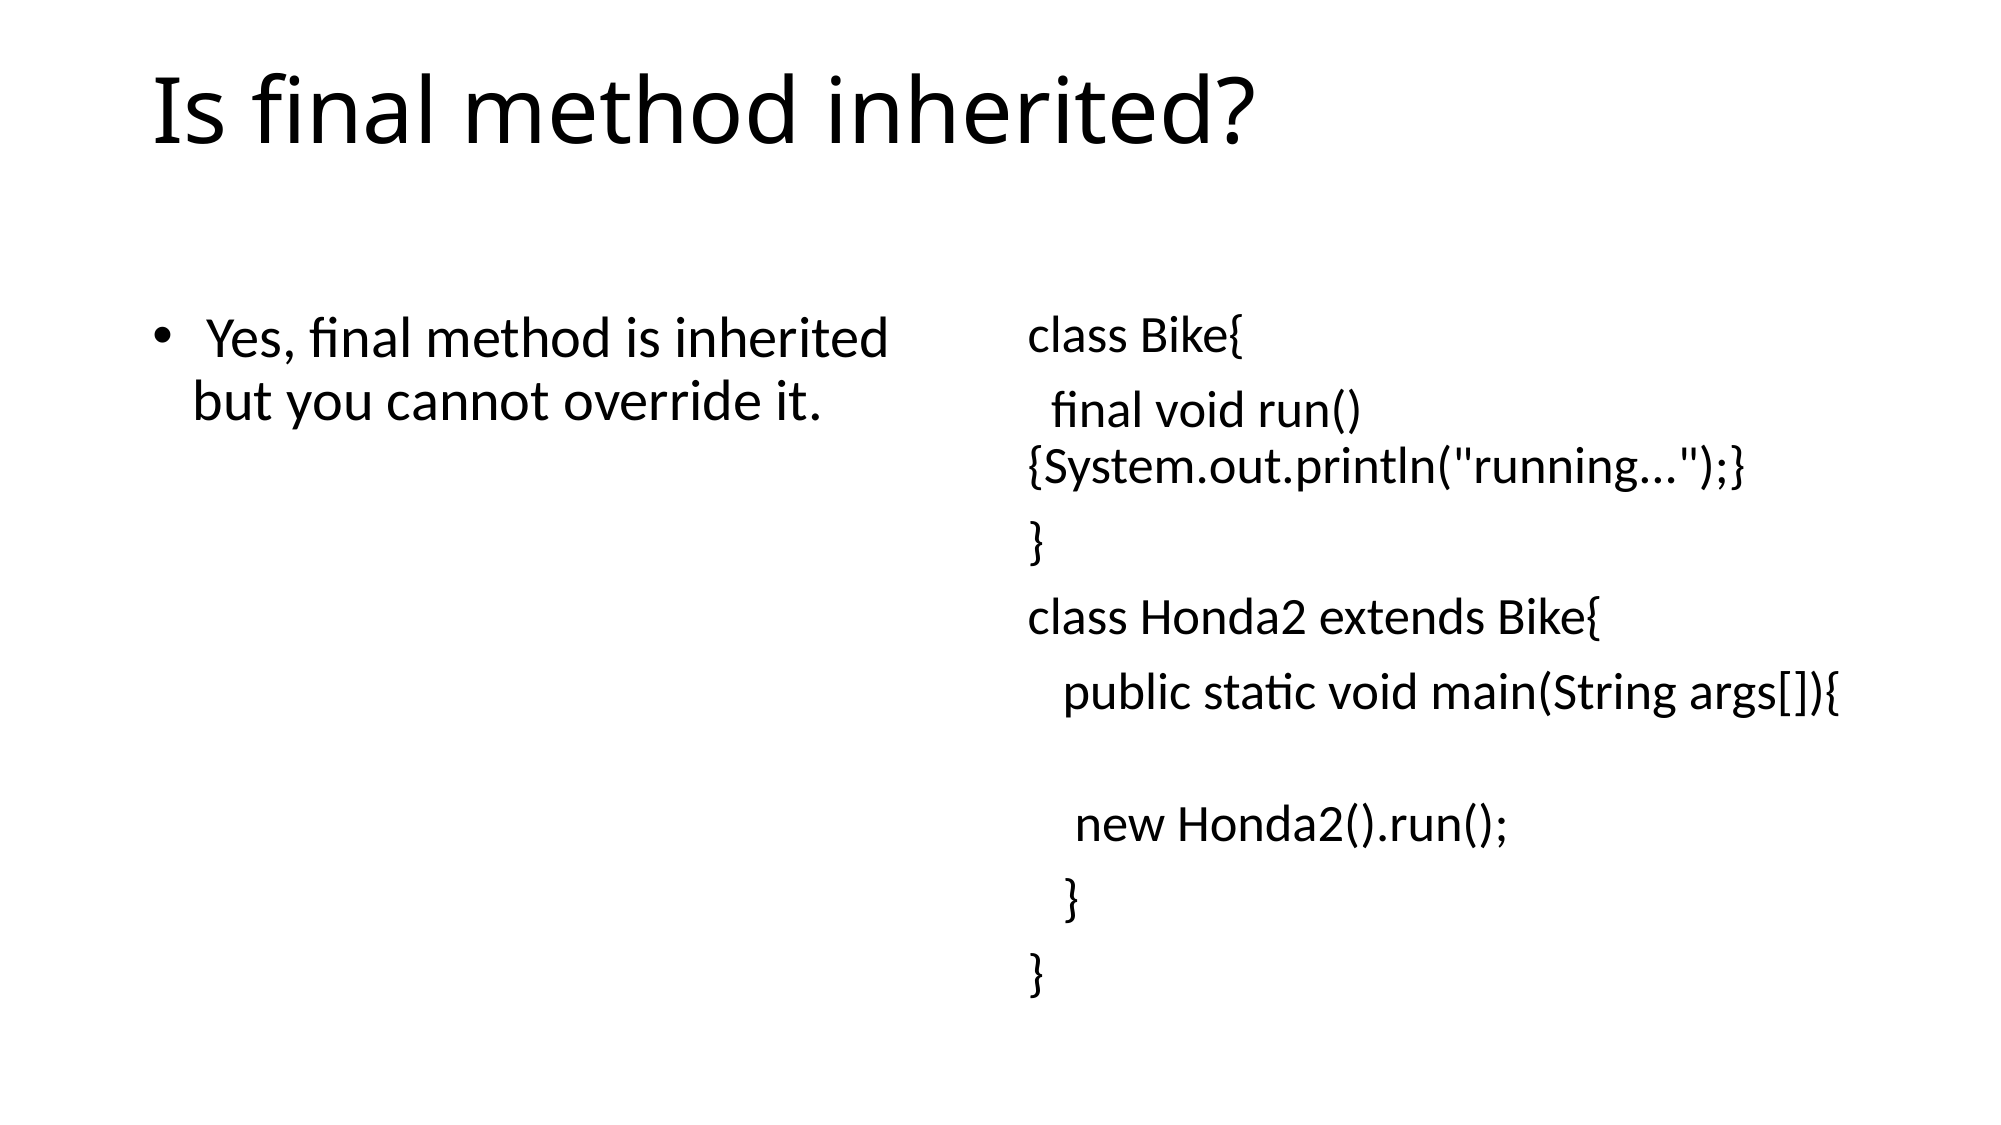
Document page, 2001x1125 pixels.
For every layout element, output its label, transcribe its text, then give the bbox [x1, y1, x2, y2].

title Is final method inherited? [137, 59, 1863, 278]
list class Bike{ final void run(){System.out.println("running...");} } class Honda2 extends Bike{ public static void main(String args[]){ new Honda2().run(); } } [1012, 299, 1863, 1014]
list Yes, final method is inherited but you cannot override it. [137, 299, 988, 1014]
